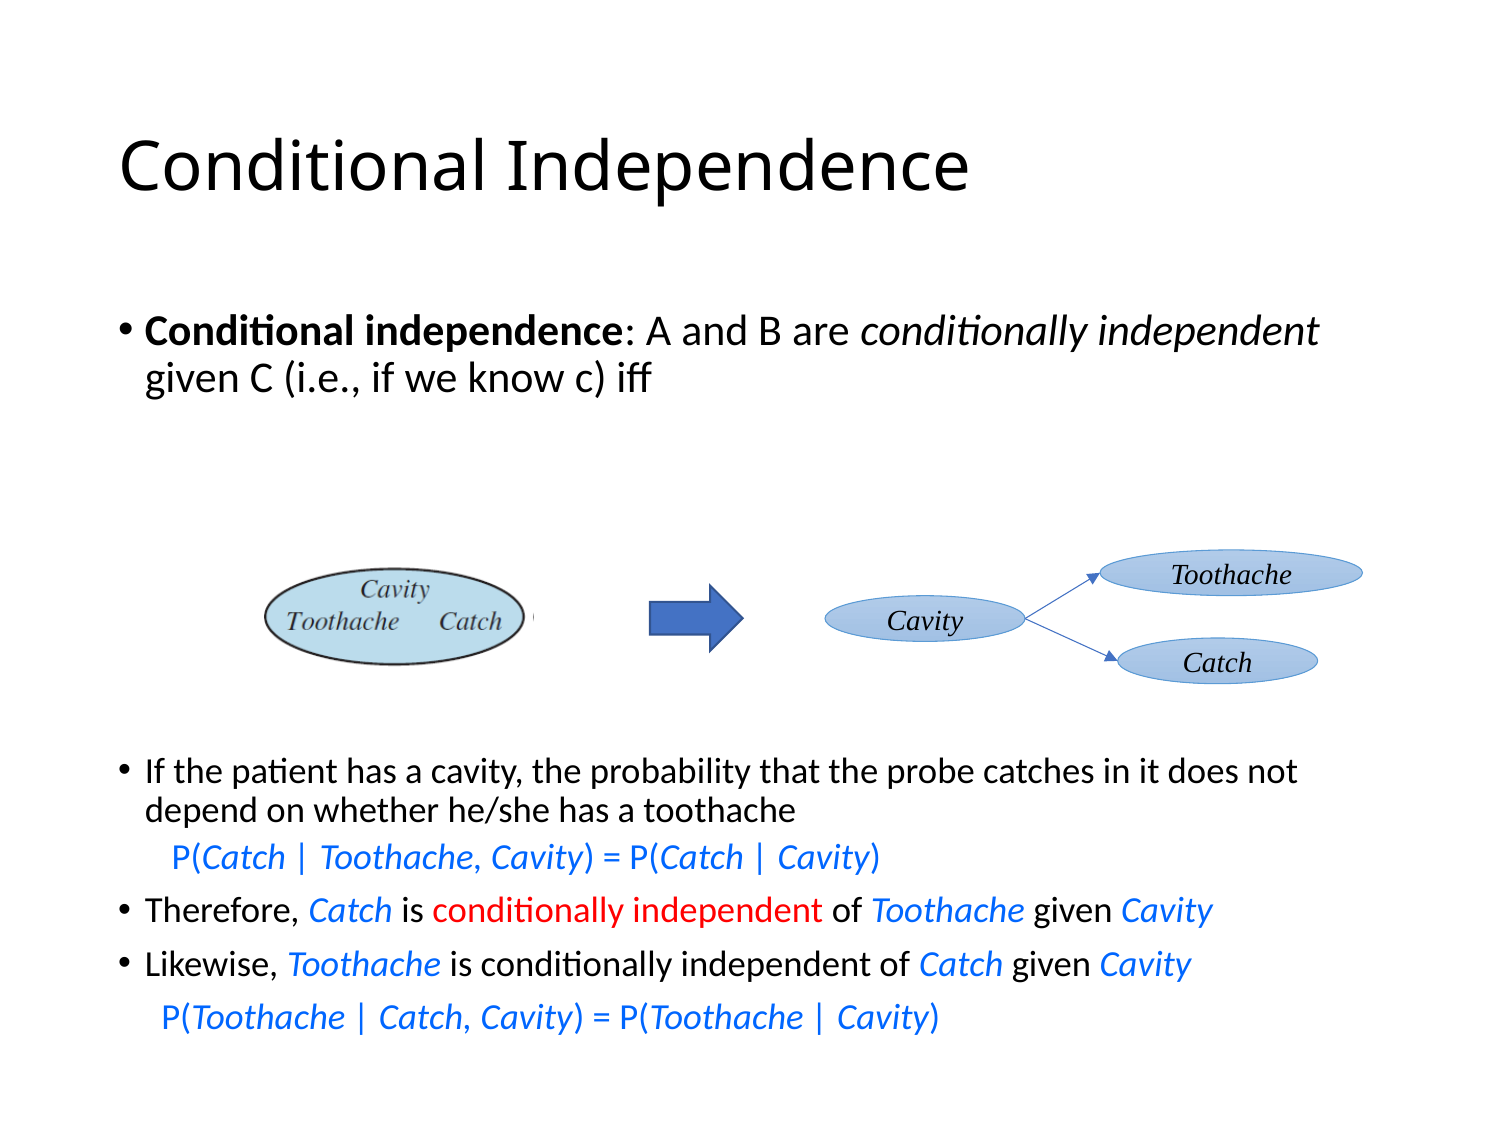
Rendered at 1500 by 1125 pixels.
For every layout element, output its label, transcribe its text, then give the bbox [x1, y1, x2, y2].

title Conditional Independence [103, 59, 1397, 278]
text_box [648, 583, 745, 654]
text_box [824, 549, 1363, 684]
picture [214, 560, 534, 678]
